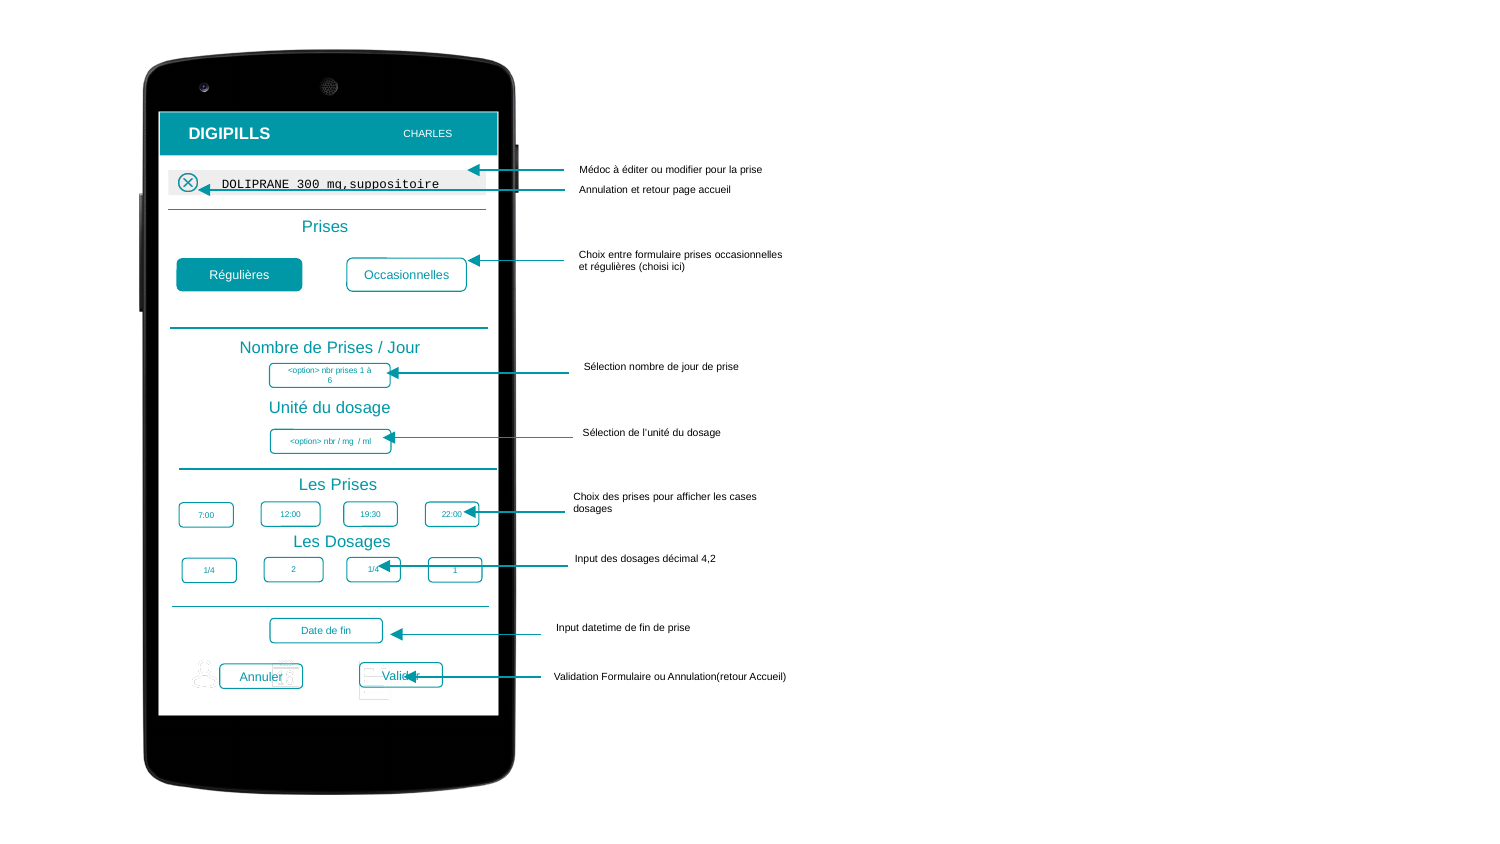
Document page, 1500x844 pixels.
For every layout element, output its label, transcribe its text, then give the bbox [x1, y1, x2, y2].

picture [139, 49, 519, 795]
text_box Input datetime de fin de prise [541, 609, 780, 634]
text_box Sélection nombre de jour de prise [568, 348, 808, 372]
text_box Input des dosages décimal 4,2 [559, 540, 841, 565]
text_box Validation Formulaire ou Annulation(retour Accueil) [538, 657, 821, 682]
text_box Choix des prises pour afficher les cases dosages [558, 478, 797, 502]
text_box Médoc à éditer ou modifier pour la prise [564, 150, 785, 171]
text_box Choix entre formulaire prises occasionnelles et régulières (choisi ici) [564, 235, 803, 260]
text_box Annulation et retour page accueil [564, 171, 876, 195]
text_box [159, 107, 498, 156]
text_box Sélection de l’unité du dosage [567, 414, 807, 439]
